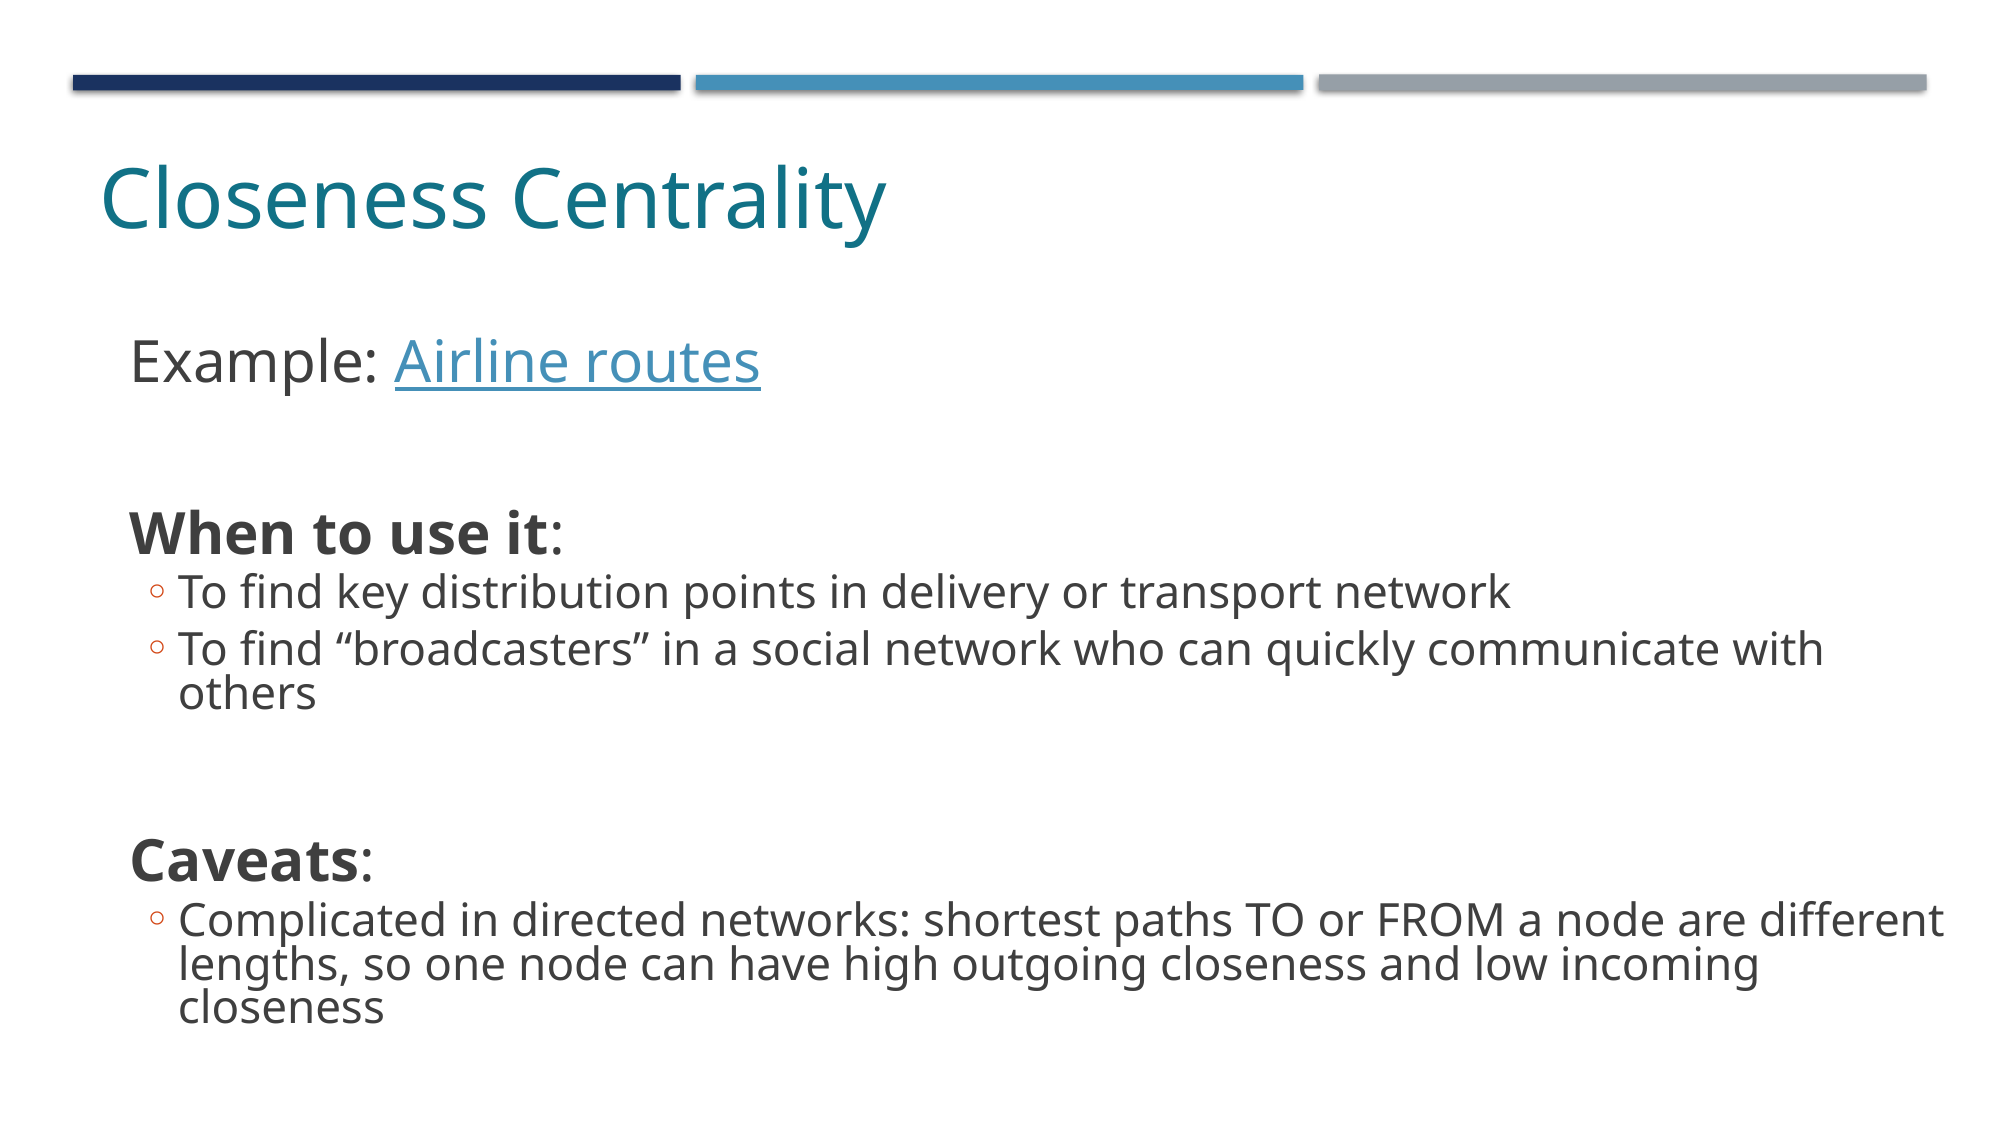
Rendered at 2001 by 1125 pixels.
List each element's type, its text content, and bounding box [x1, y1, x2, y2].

text_box Closeness Centrality [99, 144, 1588, 236]
text_box Example: Airline routes When to use it: To find key distribution points in delivery or transport network To find “broadcasters” in a social network who can quickly communicate with others Caveats: Complicated in directed networks: shortest paths TO or FROM a node are different lengths, so one node can have high outgoing closeness and low incoming closeness [99, 316, 1968, 671]
